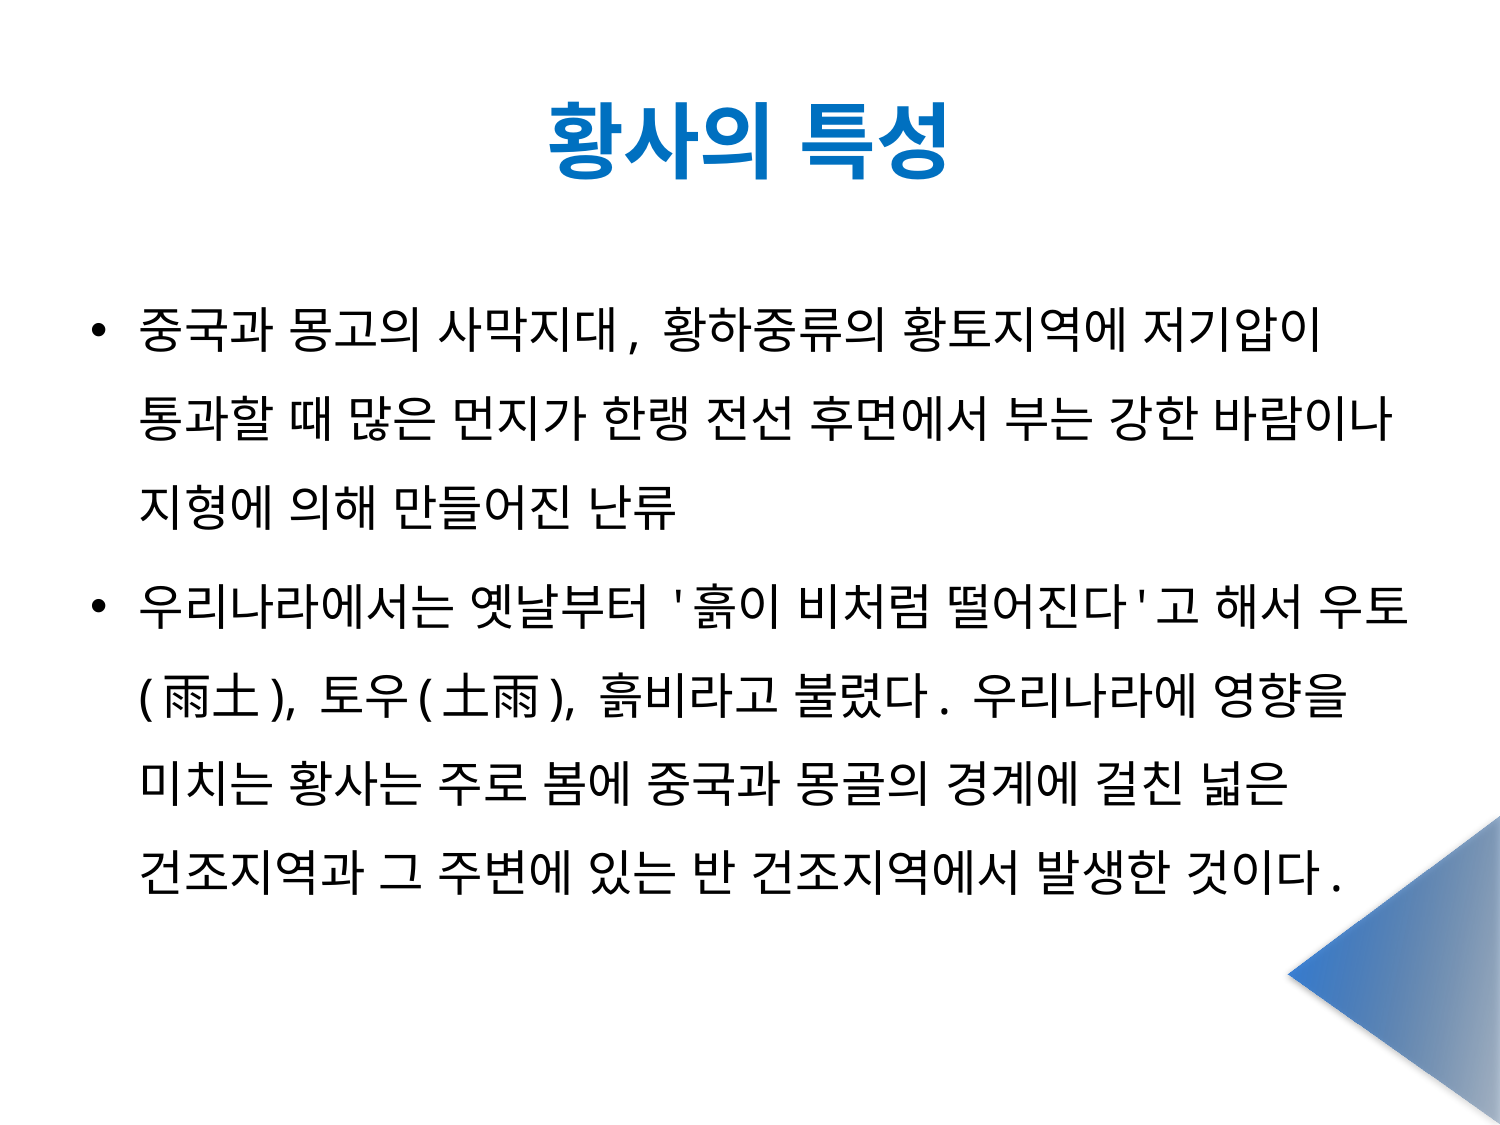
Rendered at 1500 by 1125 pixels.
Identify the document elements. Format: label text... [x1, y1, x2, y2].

list 중국과 몽고의 사막지대, 황하중류의 황토지역에 저기압이 통과할 때 많은 먼지가 한랭 전선 후면에서 부는 강한 바람이나 지형에 의해 만들어진 난류 우리나라에서는 옛날부터 '흙이 비처럼 떨어진다'고 해서 우토(雨土), 토우(土雨), 흙비라고 불렸다. 우리나라에 영향을 미치는 황사는 주로 봄에 중국과 몽골의 경계에 걸친 넓은 건조지역과 그 주변에 있는 반 건조지역에서 발생한 것이다. [75, 262, 1425, 1005]
title 황사의 특성 [75, 45, 1425, 233]
